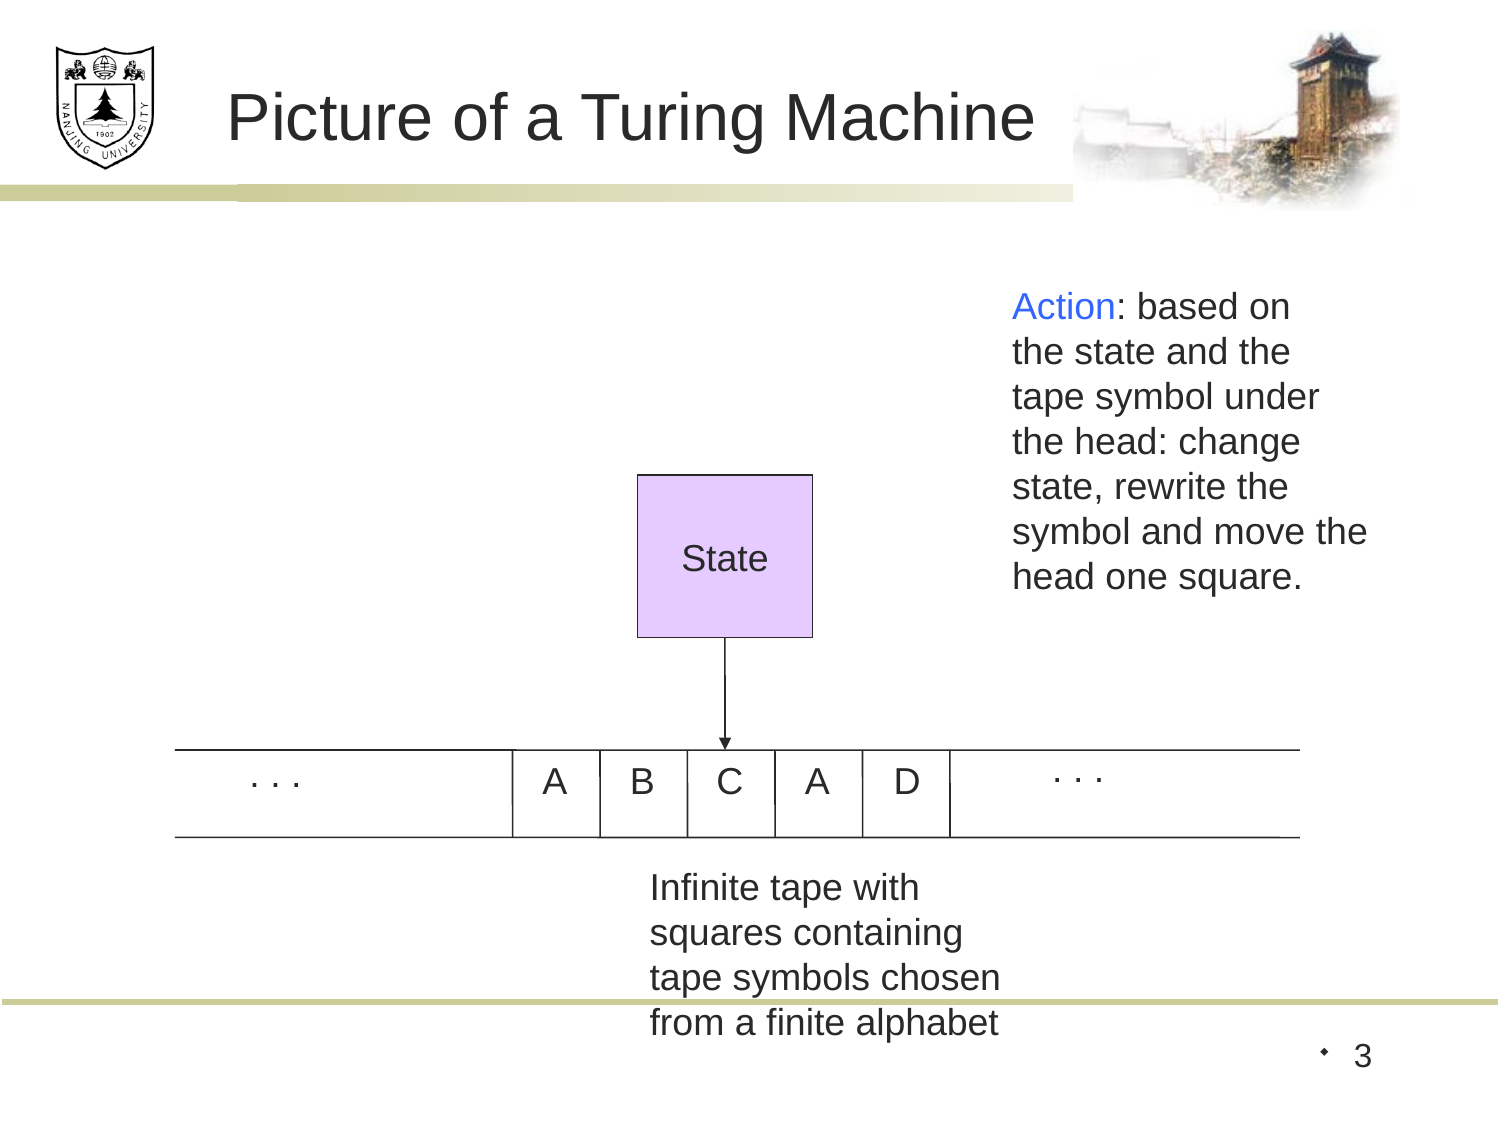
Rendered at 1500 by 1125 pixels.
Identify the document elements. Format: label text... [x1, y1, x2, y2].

picture [1016, 999, 1498, 1005]
text_box D [878, 749, 936, 810]
text_box Action: based on the state and the tape symbol under the head: change state, rewrite the symbol and move the head one square. [997, 274, 1383, 605]
text_box A [527, 749, 583, 810]
text_box . . . [1037, 737, 1120, 798]
text_box . . . [234, 742, 317, 803]
text_box State [637, 474, 813, 638]
text_box A [790, 749, 845, 810]
title Picture of a Turing Machine [171, 66, 1093, 161]
text_box C [701, 749, 759, 810]
text_box B [614, 749, 670, 810]
picture [2, 999, 634, 1005]
slide_number 3 [1234, 1030, 1388, 1107]
picture [1073, 30, 1400, 211]
picture [50, 42, 160, 173]
text_box Infinite tape with squares containing tape symbols chosen from a finite alphabet [634, 855, 1016, 1051]
text_box [718, 637, 732, 751]
